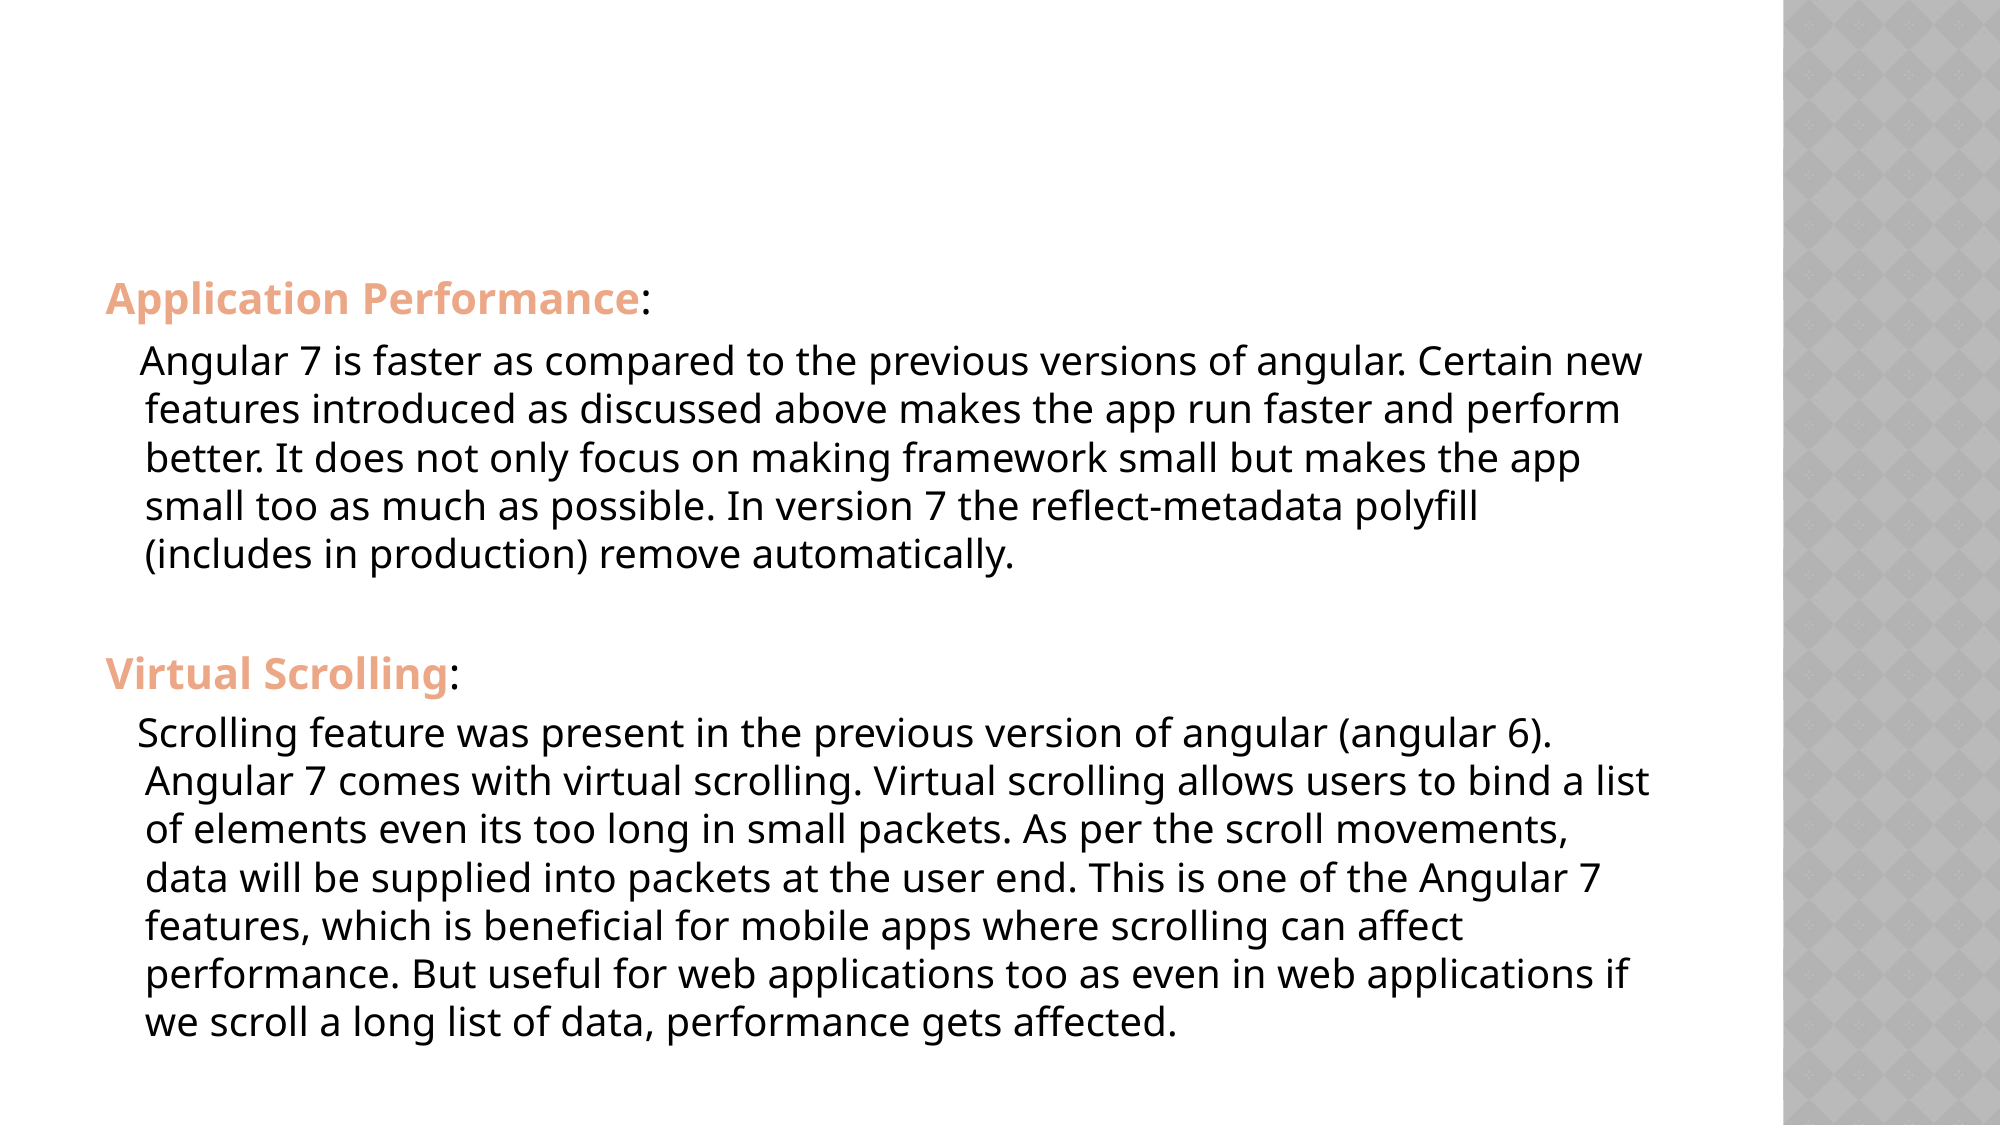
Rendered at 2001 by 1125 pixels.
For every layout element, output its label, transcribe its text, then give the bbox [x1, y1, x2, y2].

list Application Performance: Angular 7 is faster as compared to the previous versions of angular. Certain new features introduced as discussed above makes the app run faster and perform better. It does not only focus on making framework small but makes the app small too as much as possible. In version 7 the reflect-metadata polyfill (includes in production) remove automatically. Virtual Scrolling: Scrolling feature was present in the previous version of angular (angular 6). Angular 7 comes with virtual scrolling. Virtual scrolling allows users to bind a list of elements even its too long in small packets. As per the scroll movements, data will be supplied into packets at the user end. This is one of the Angular 7 features, which is beneficial for mobile apps where scrolling can affect performance. But useful for web applications too as even in web applications if we scroll a long list of data, performance gets affected. [90, 264, 1675, 1059]
